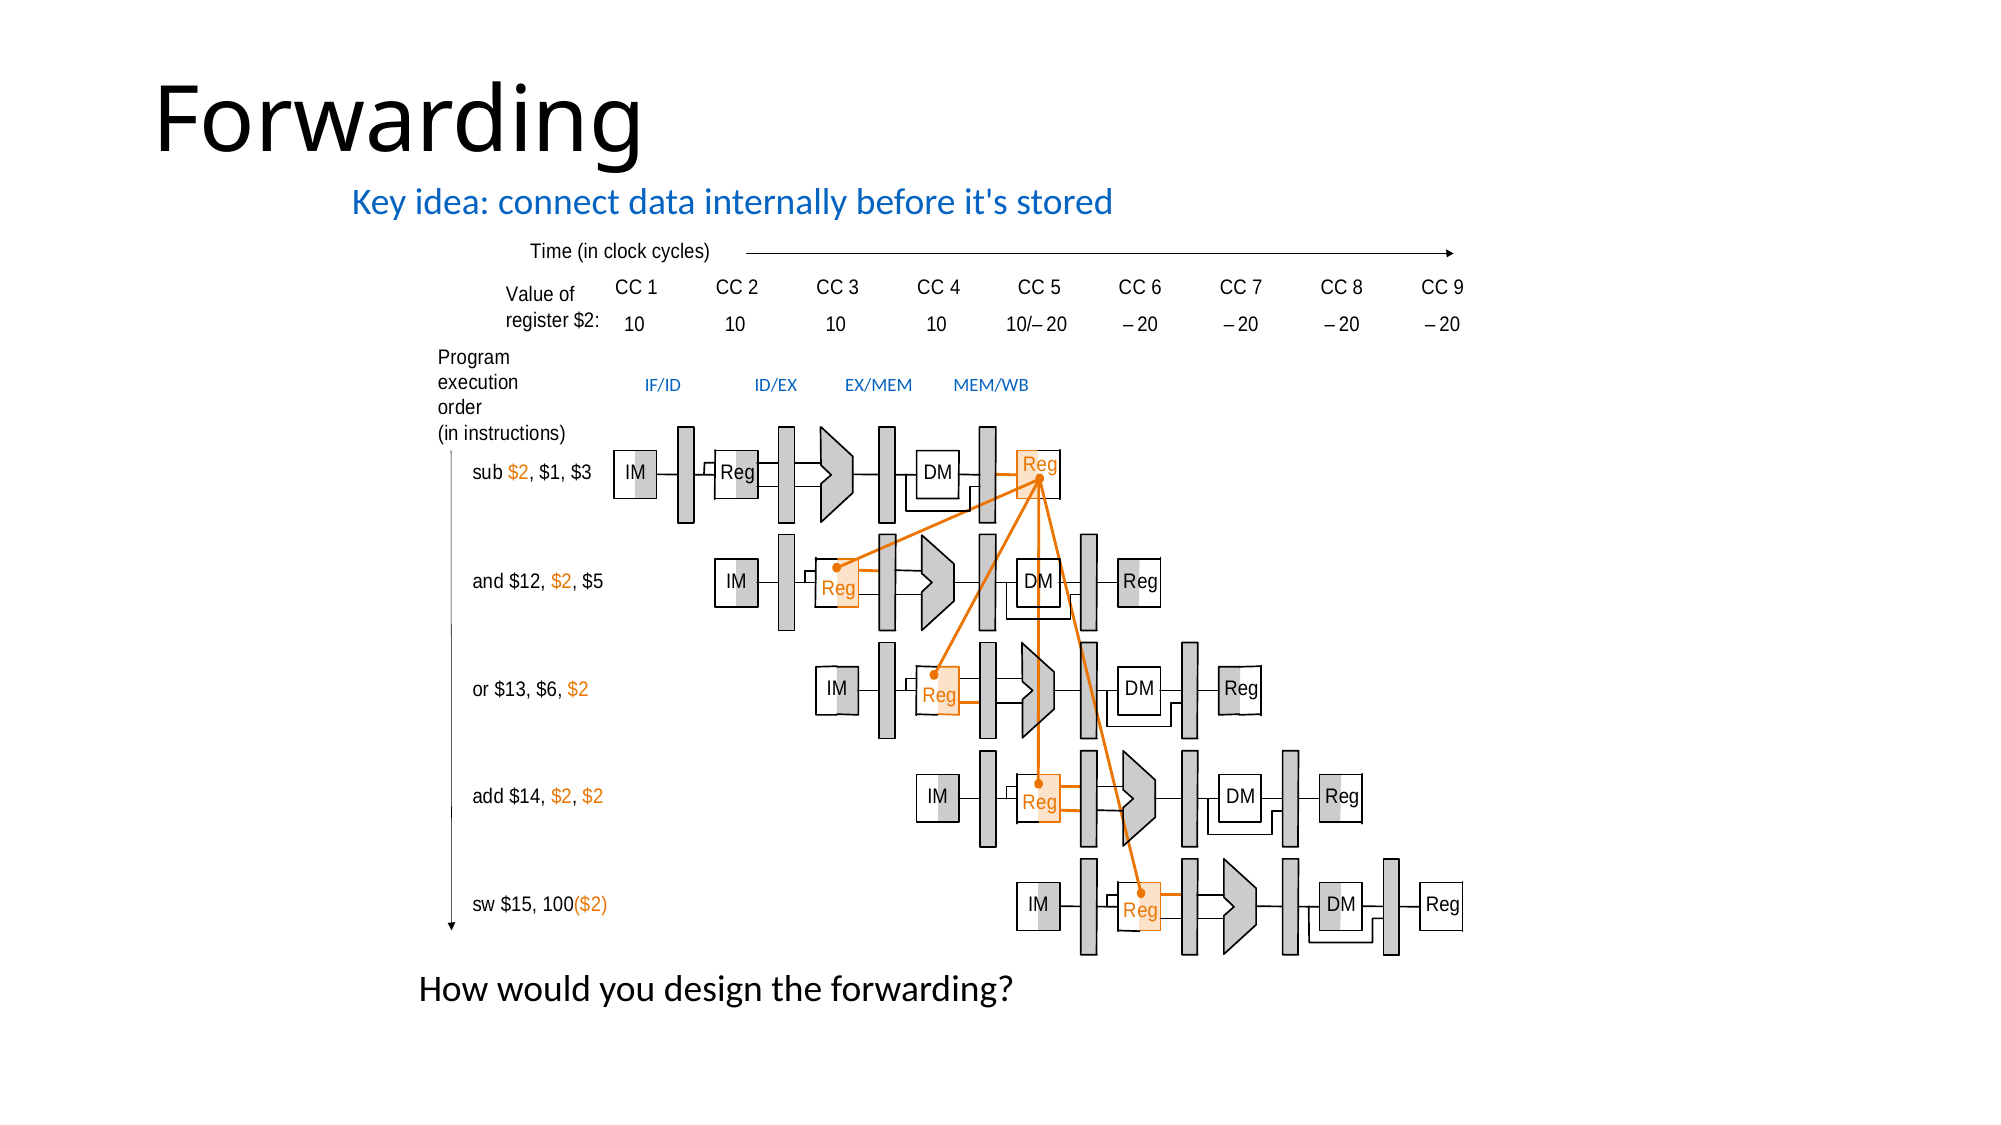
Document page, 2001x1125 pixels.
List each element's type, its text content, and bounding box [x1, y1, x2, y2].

text_box How would you design the forwarding? [404, 956, 1031, 1017]
title Forwarding [137, 59, 1863, 183]
text_box Key idea: connect data internally before it's stored [337, 174, 1130, 231]
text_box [437, 237, 1624, 963]
